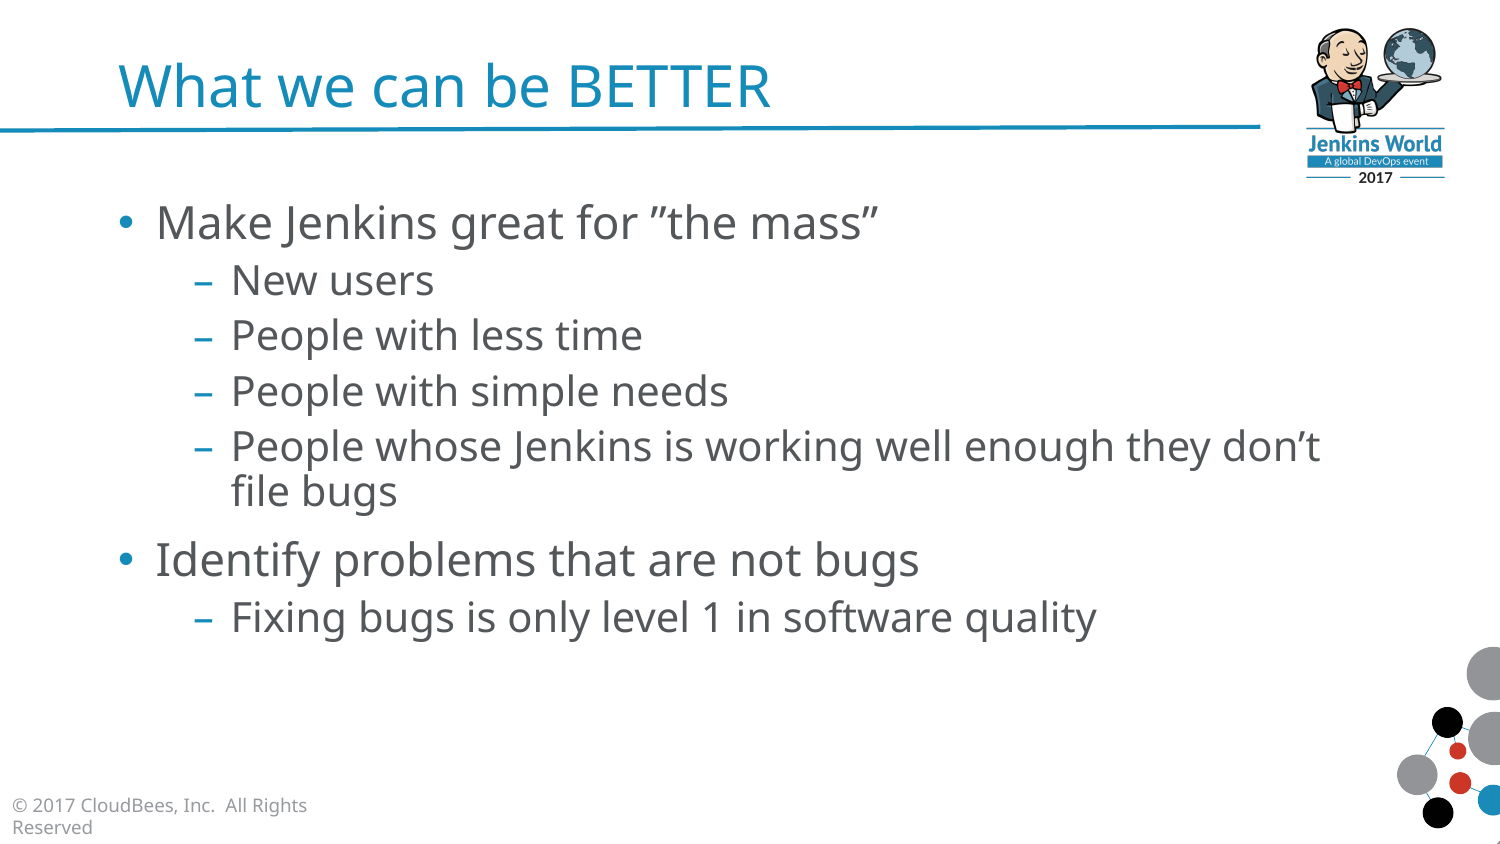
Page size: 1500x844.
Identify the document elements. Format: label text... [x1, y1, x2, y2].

picture [1383, 618, 1500, 844]
title What we can be BETTER [103, 0, 1307, 128]
list Make Jenkins great for ”the mass” New users People with less time People with simple needs People whose Jenkins is working well enough they don’t file bugs Identify problems that are not bugs Fixing bugs is only level 1 in software quality [103, 192, 1397, 760]
footer © 2017 CloudBees, Inc. All Rights Reserved [0, 797, 405, 834]
